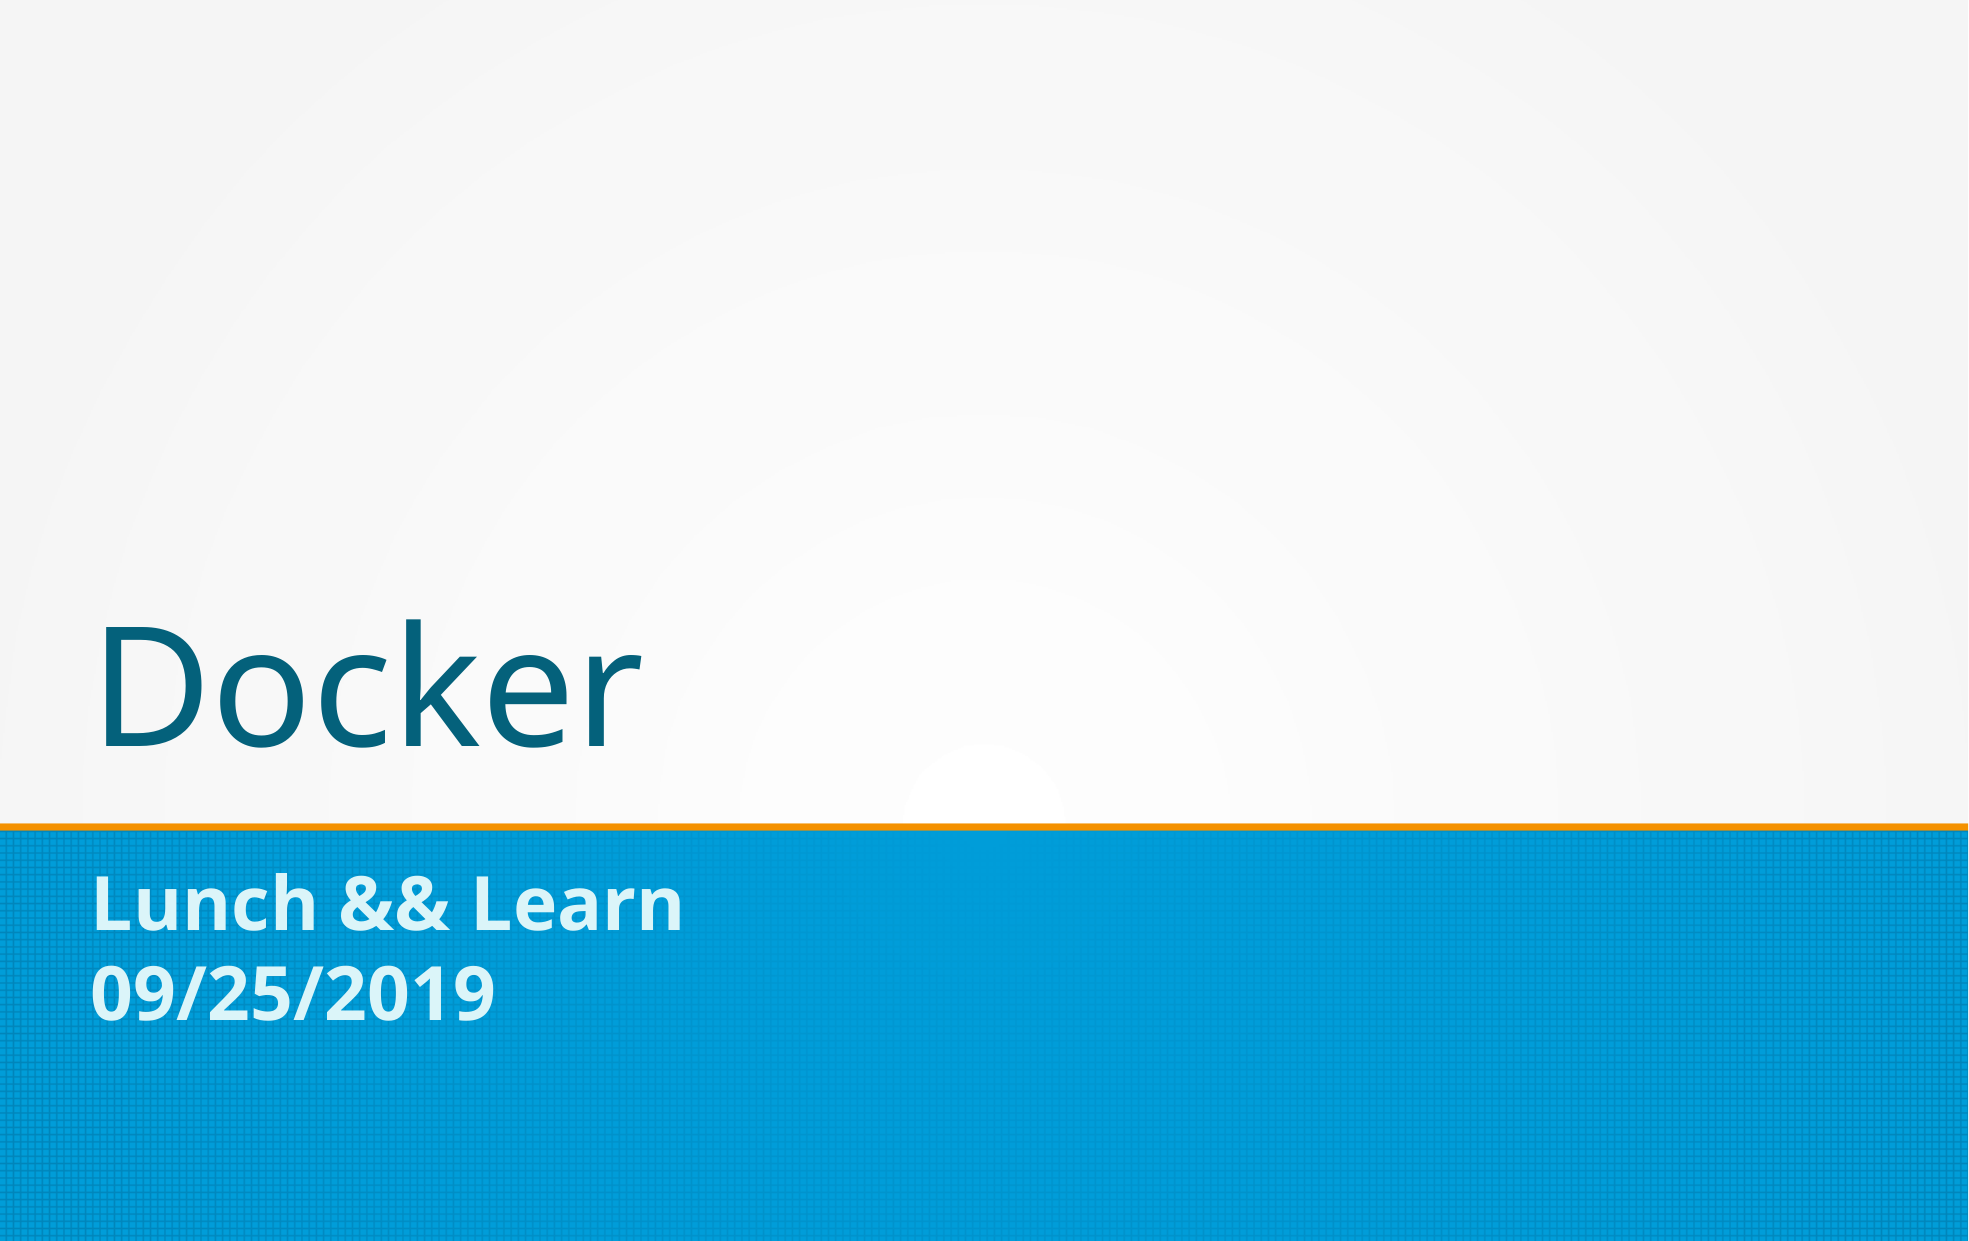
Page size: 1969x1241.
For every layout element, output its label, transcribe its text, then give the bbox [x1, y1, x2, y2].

picture [0, 0, 1969, 830]
text_box Lunch && Learn 09/25/2019 [90, 855, 1861, 1110]
text_box Docker [89, 49, 1862, 780]
